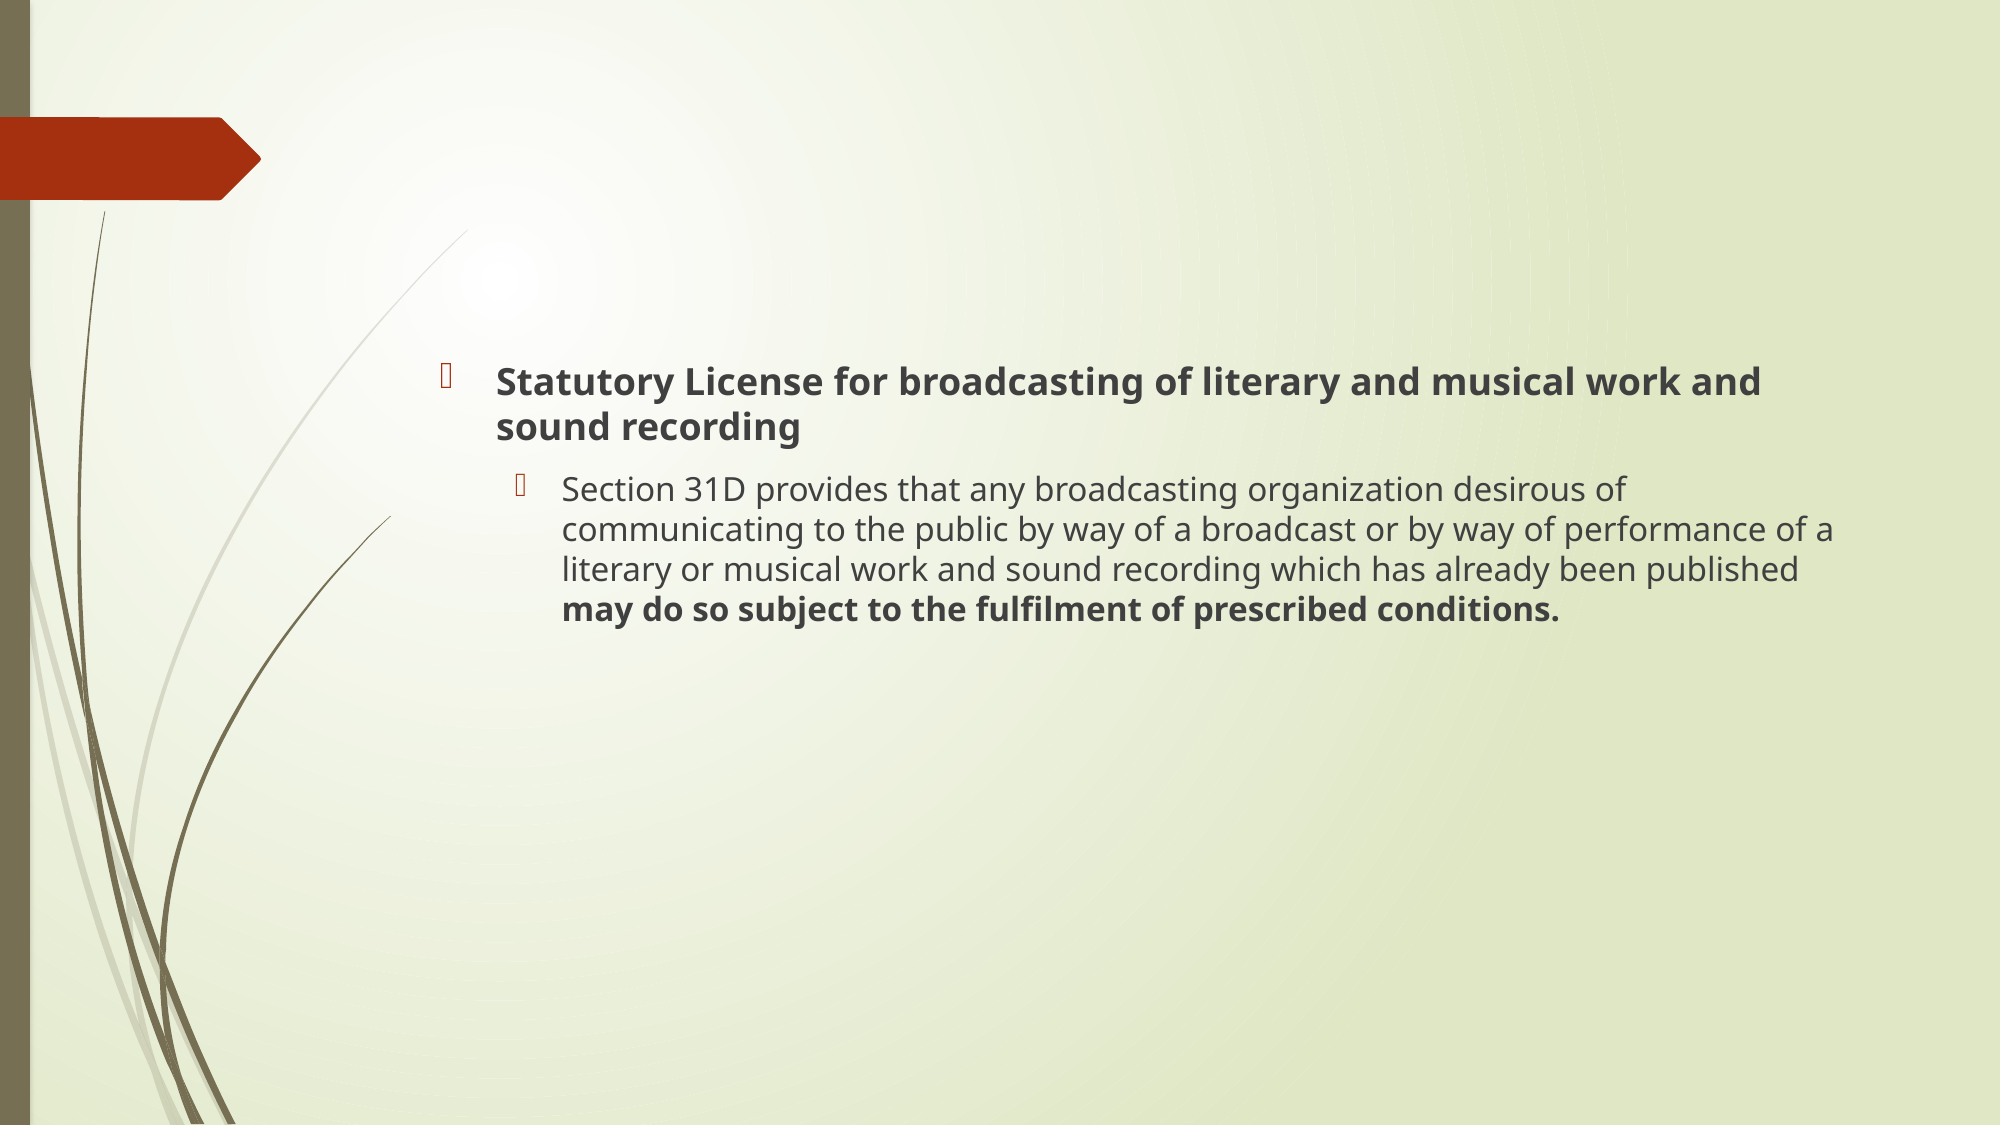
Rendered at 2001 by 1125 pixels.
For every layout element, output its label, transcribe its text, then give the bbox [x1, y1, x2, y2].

list Statutory License for broadcasting of literary and musical work and sound recording Section 31D provides that any broadcasting organization desirous of communicating to the public by way of a broadcast or by way of performance of a literary or musical work and sound recording which has already been published may do so subject to the fulfilment of prescribed conditions. [424, 350, 1888, 970]
